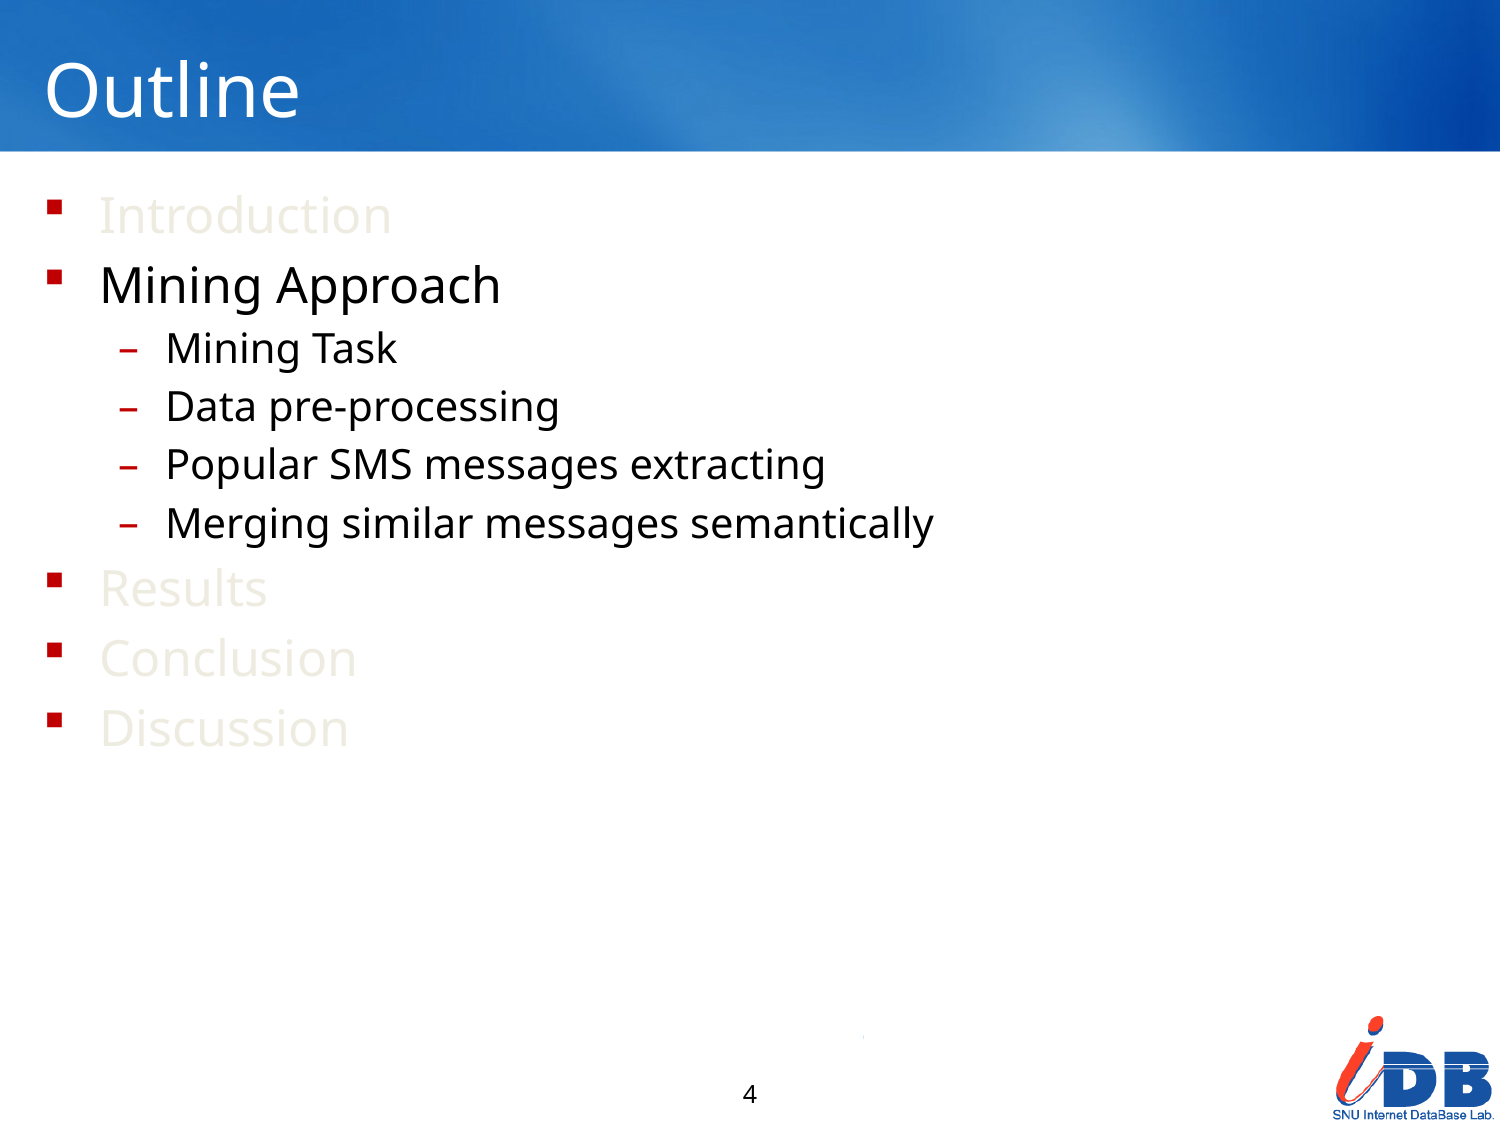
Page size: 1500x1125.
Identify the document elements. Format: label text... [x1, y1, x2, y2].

slide_number 4 [697, 1078, 803, 1114]
title Outline [28, 23, 1472, 153]
list Introduction Mining Approach Mining Task Data pre-processing Popular SMS messages extracting Merging similar messages semantically Results Conclusion Discussion [28, 175, 1472, 1067]
picture [0, 0, 1500, 1125]
